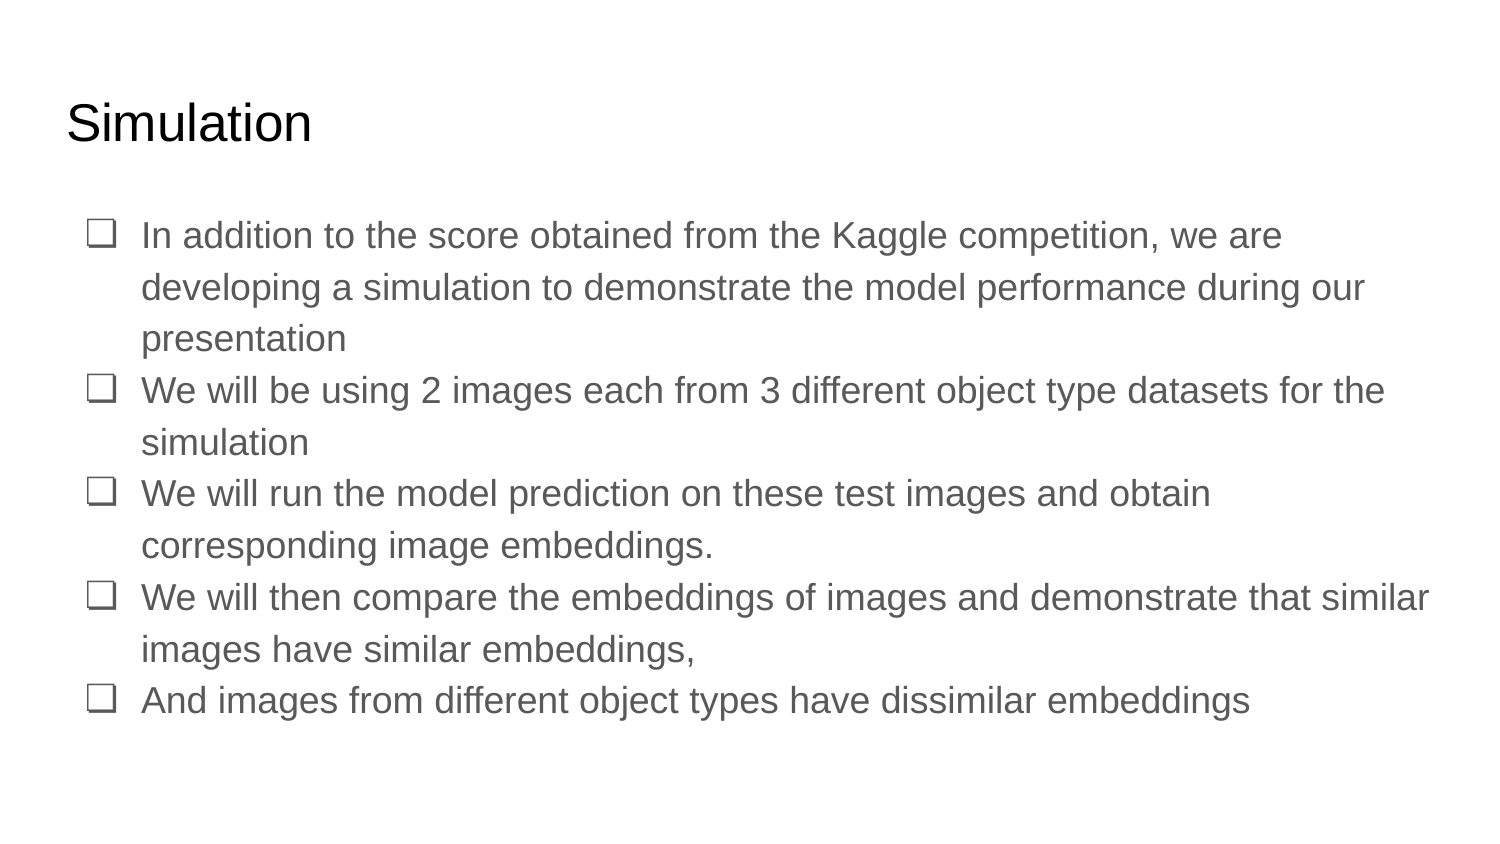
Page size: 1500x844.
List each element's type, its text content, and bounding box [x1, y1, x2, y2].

list In addition to the score obtained from the Kaggle competition, we are developing a simulation to demonstrate the model performance during our presentation We will be using 2 images each from 3 different object type datasets for the simulation We will run the model prediction on these test images and obtain corresponding image embeddings. We will then compare the embeddings of images and demonstrate that similar images have similar embeddings, And images from different object types have dissimilar embeddings [51, 189, 1449, 750]
title Simulation [51, 72, 1449, 167]
